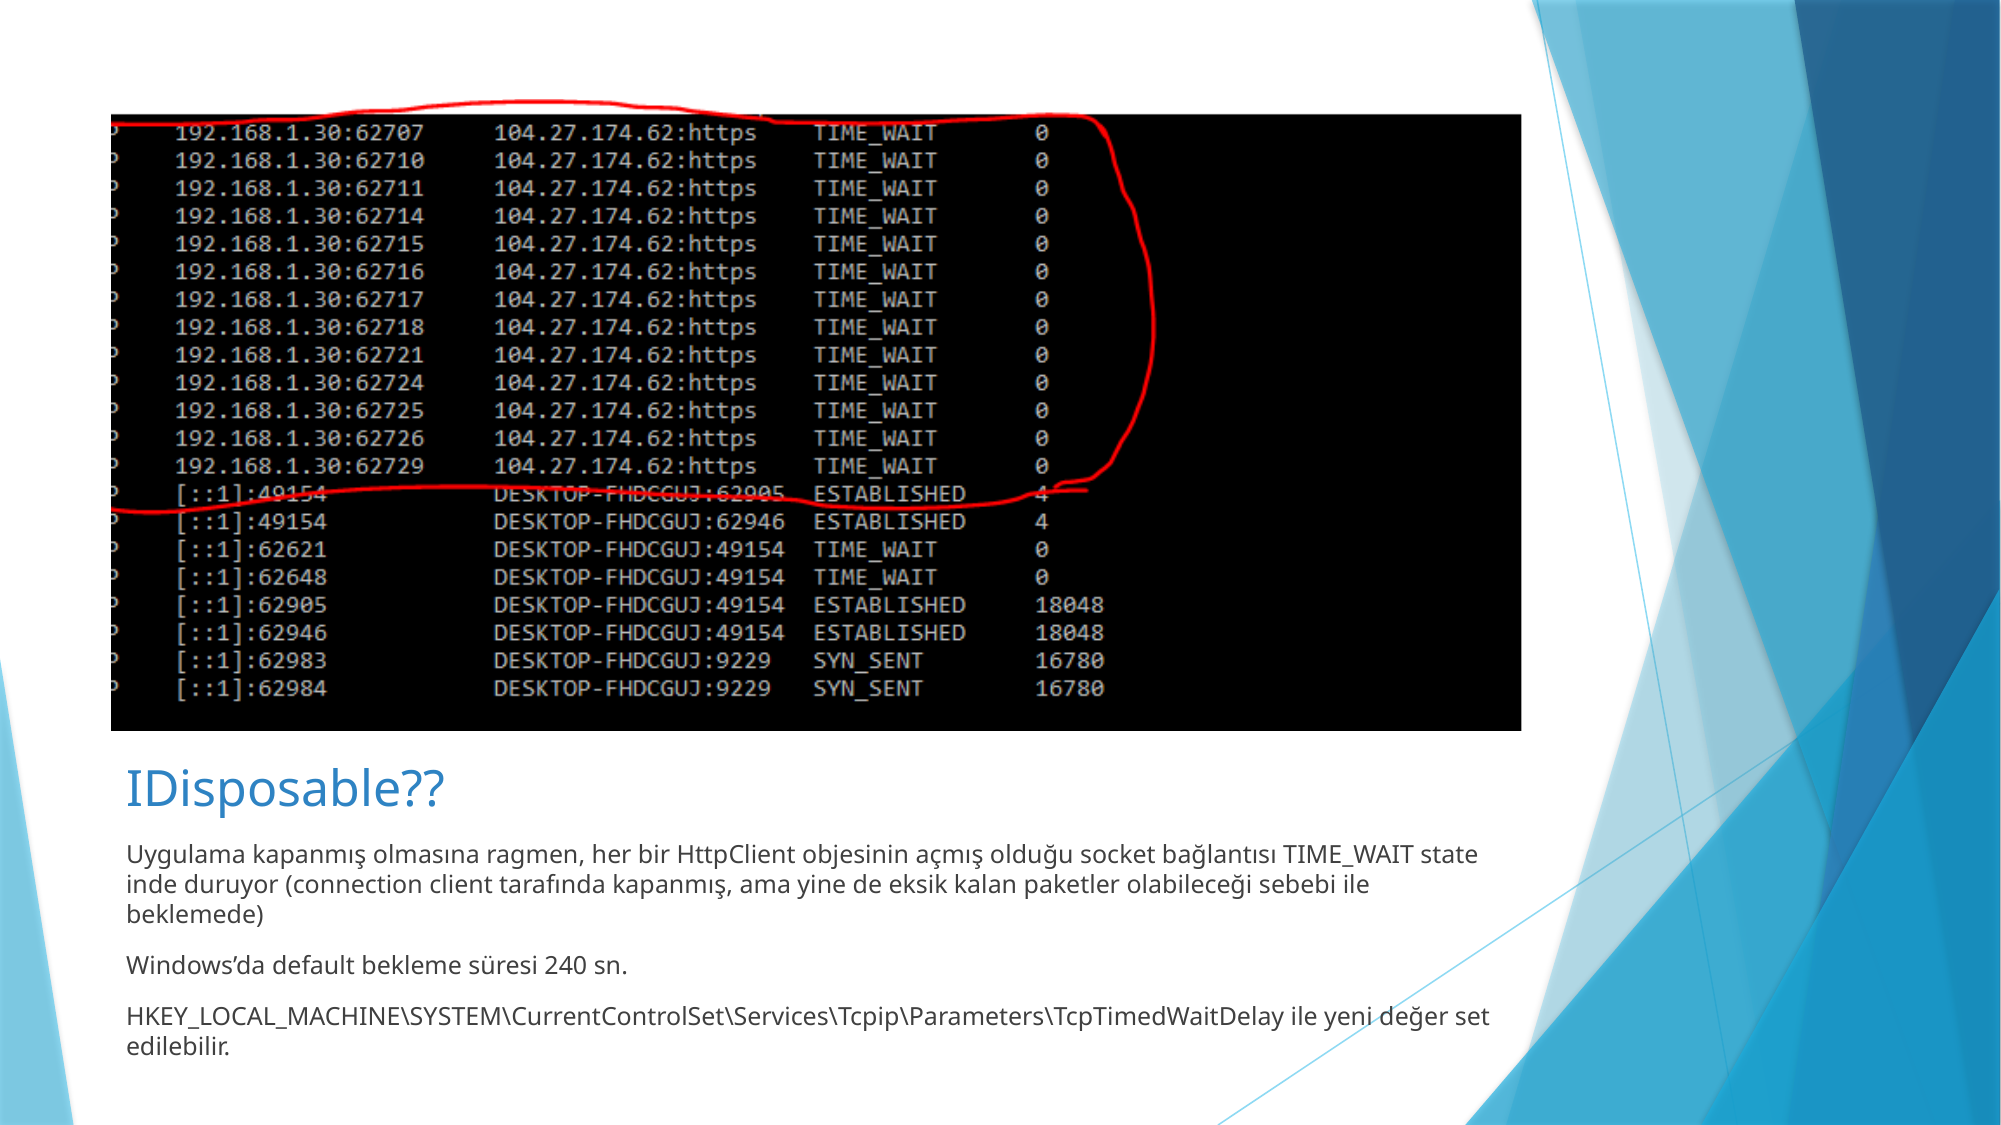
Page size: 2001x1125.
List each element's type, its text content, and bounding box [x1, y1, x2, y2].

picture [110, 99, 1522, 732]
list Uygulama kapanmış olmasına ragmen, her bir HttpClient objesinin açmış olduğu socket bağlantısı TIME_WAIT state inde duruyor (connection client tarafında kapanmış, ama yine de eksik kalan paketler olabileceği sebebi ile beklemede) Windows’da default bekleme süresi 240 sn. HKEY_LOCAL_MACHINE\SYSTEM\CurrentControlSet\Services\Tcpip\Parameters\TcpTimedWaitDelay ile yeni değer set edilebilir. [111, 831, 1522, 1072]
title IDisposable?? [111, 739, 1522, 824]
